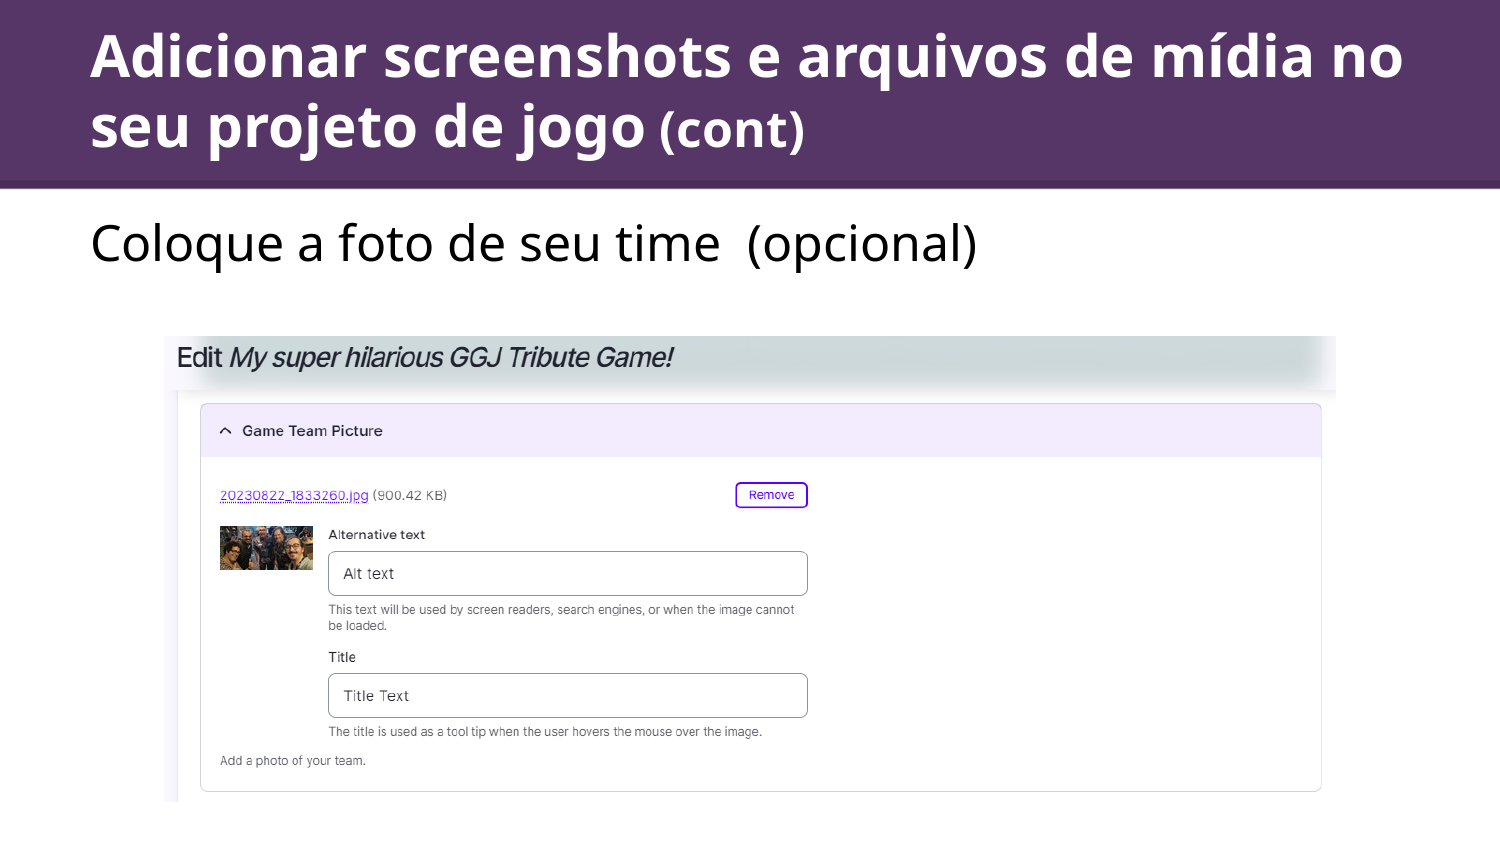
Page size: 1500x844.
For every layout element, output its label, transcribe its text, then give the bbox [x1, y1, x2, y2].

title Adicionar screenshots e arquivos de mídia no seu projeto de jogo (cont) [75, 33, 1425, 175]
list Coloque a foto de seu time (opcional) [75, 196, 1425, 330]
picture [163, 336, 1337, 802]
